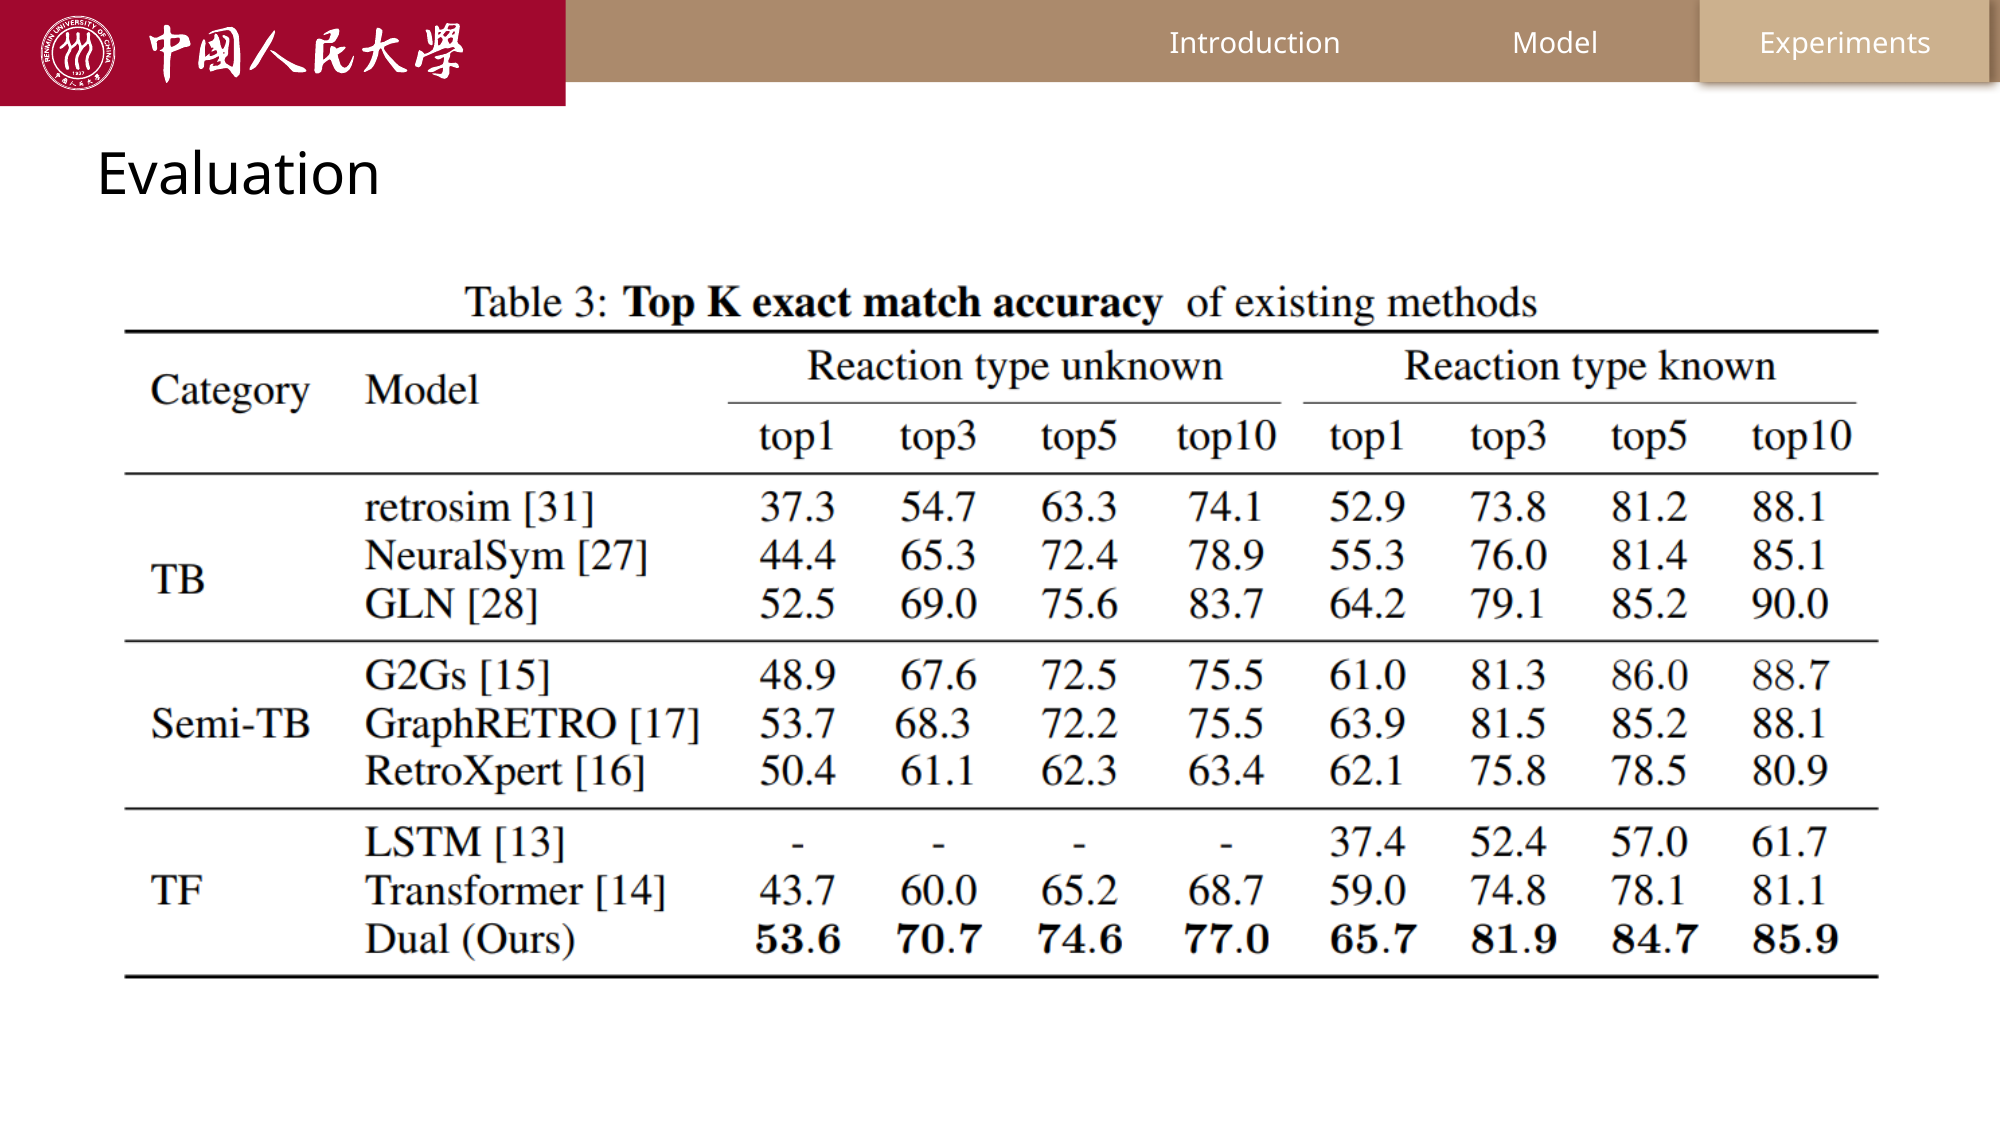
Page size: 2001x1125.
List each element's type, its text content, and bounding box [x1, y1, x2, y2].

text_box Experiments [1708, 16, 1983, 67]
text_box Model [1424, 16, 1686, 67]
text_box [1699, 0, 1990, 83]
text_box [149, 22, 464, 84]
text_box Evaluation [81, 129, 1144, 214]
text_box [40, 15, 116, 91]
text_box Introduction [1116, 16, 1395, 67]
text_box [0, 0, 567, 107]
text_box [567, 0, 1692, 83]
picture [115, 237, 1918, 1019]
